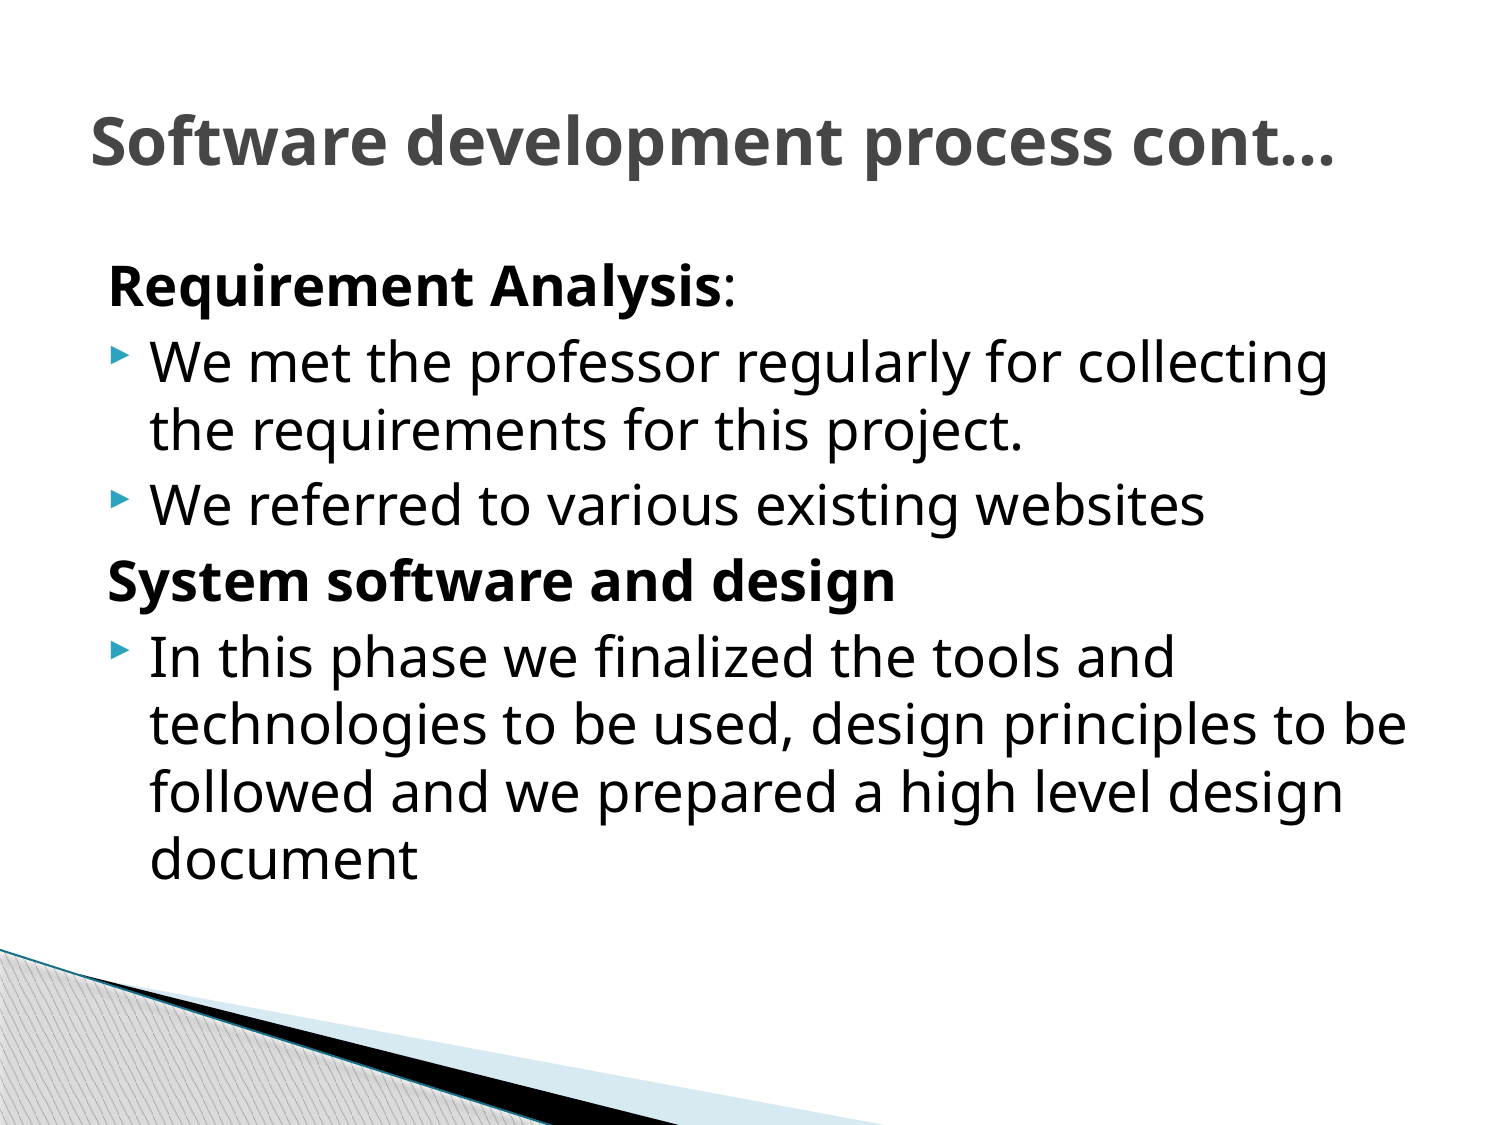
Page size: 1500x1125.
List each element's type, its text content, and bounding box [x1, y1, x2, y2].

list Requirement Analysis: We met the professor regularly for collecting the requirements for this project. We referred to various existing websites System software and design In this phase we finalized the tools and technologies to be used, design principles to be followed and we prepared a high level design document [75, 243, 1425, 986]
title Software development process cont… [75, 45, 1425, 233]
